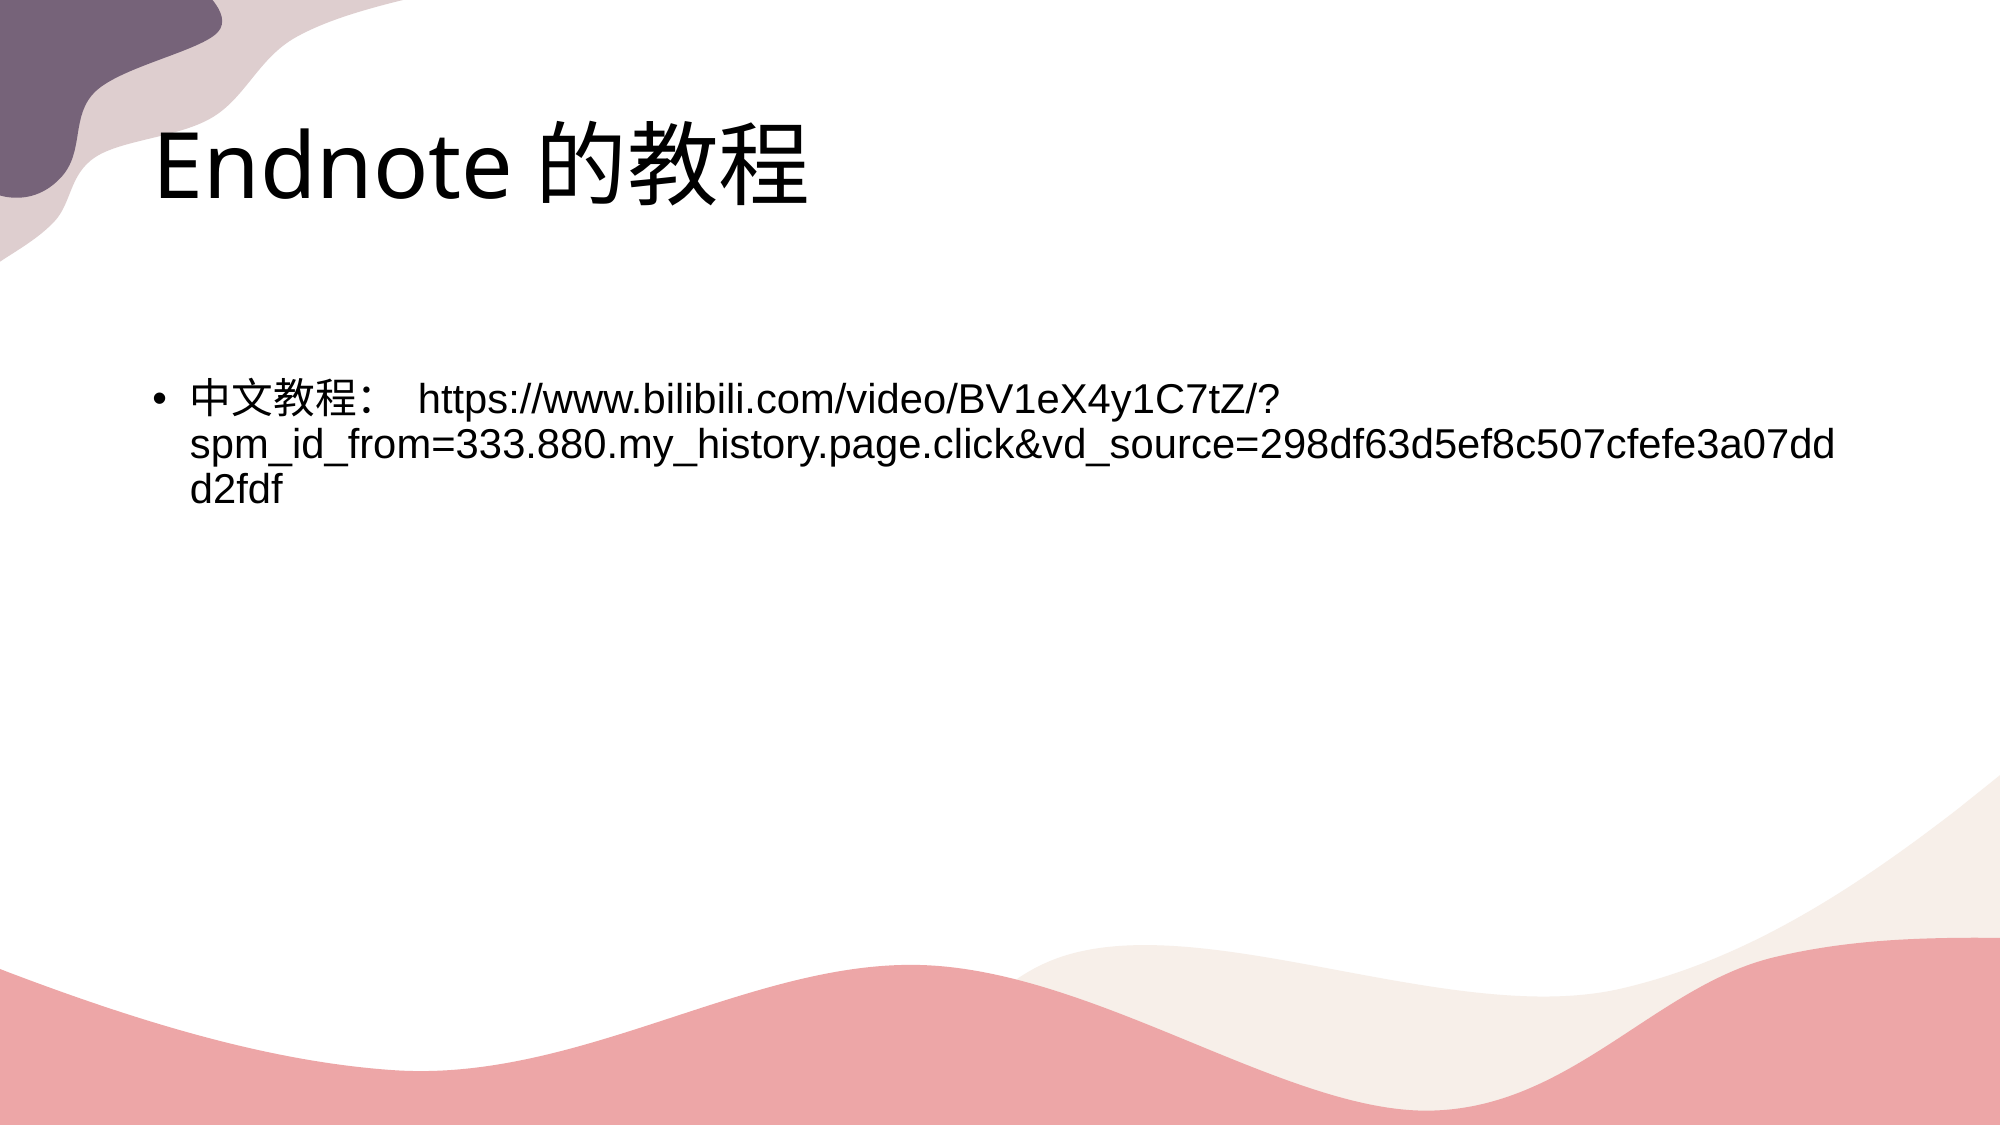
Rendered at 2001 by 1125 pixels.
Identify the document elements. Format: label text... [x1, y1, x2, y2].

title Endnote的教程 [137, 59, 1863, 278]
list 中文教程： https://www.bilibili.com/video/BV1eX4y1C7tZ/?spm_id_from=333.880.my_history.page.click&vd_source=298df63d5ef8c507cfefe3a07ddd2fdf [137, 299, 1863, 1014]
